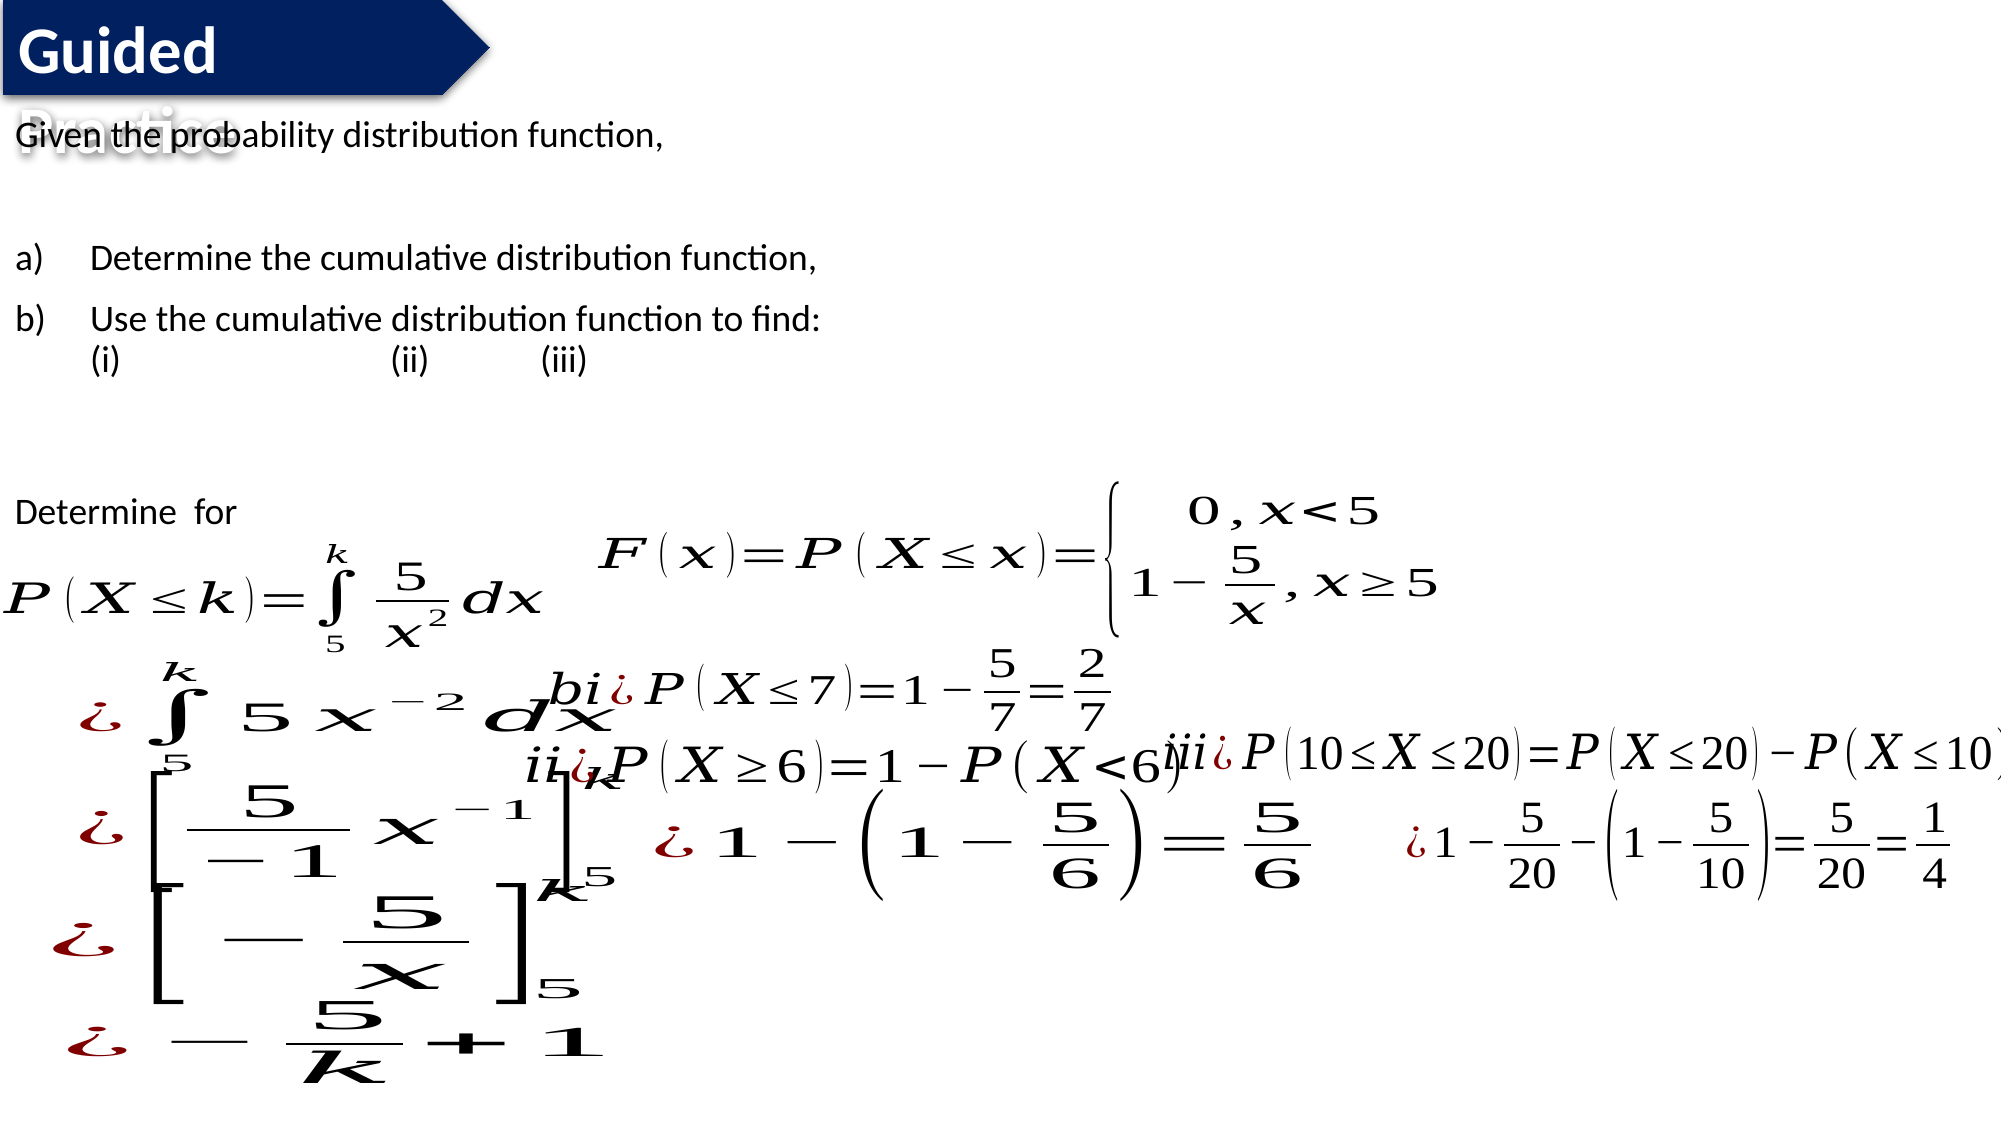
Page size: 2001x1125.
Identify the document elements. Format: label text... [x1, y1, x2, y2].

text_box Guided Practice [3, 0, 490, 95]
